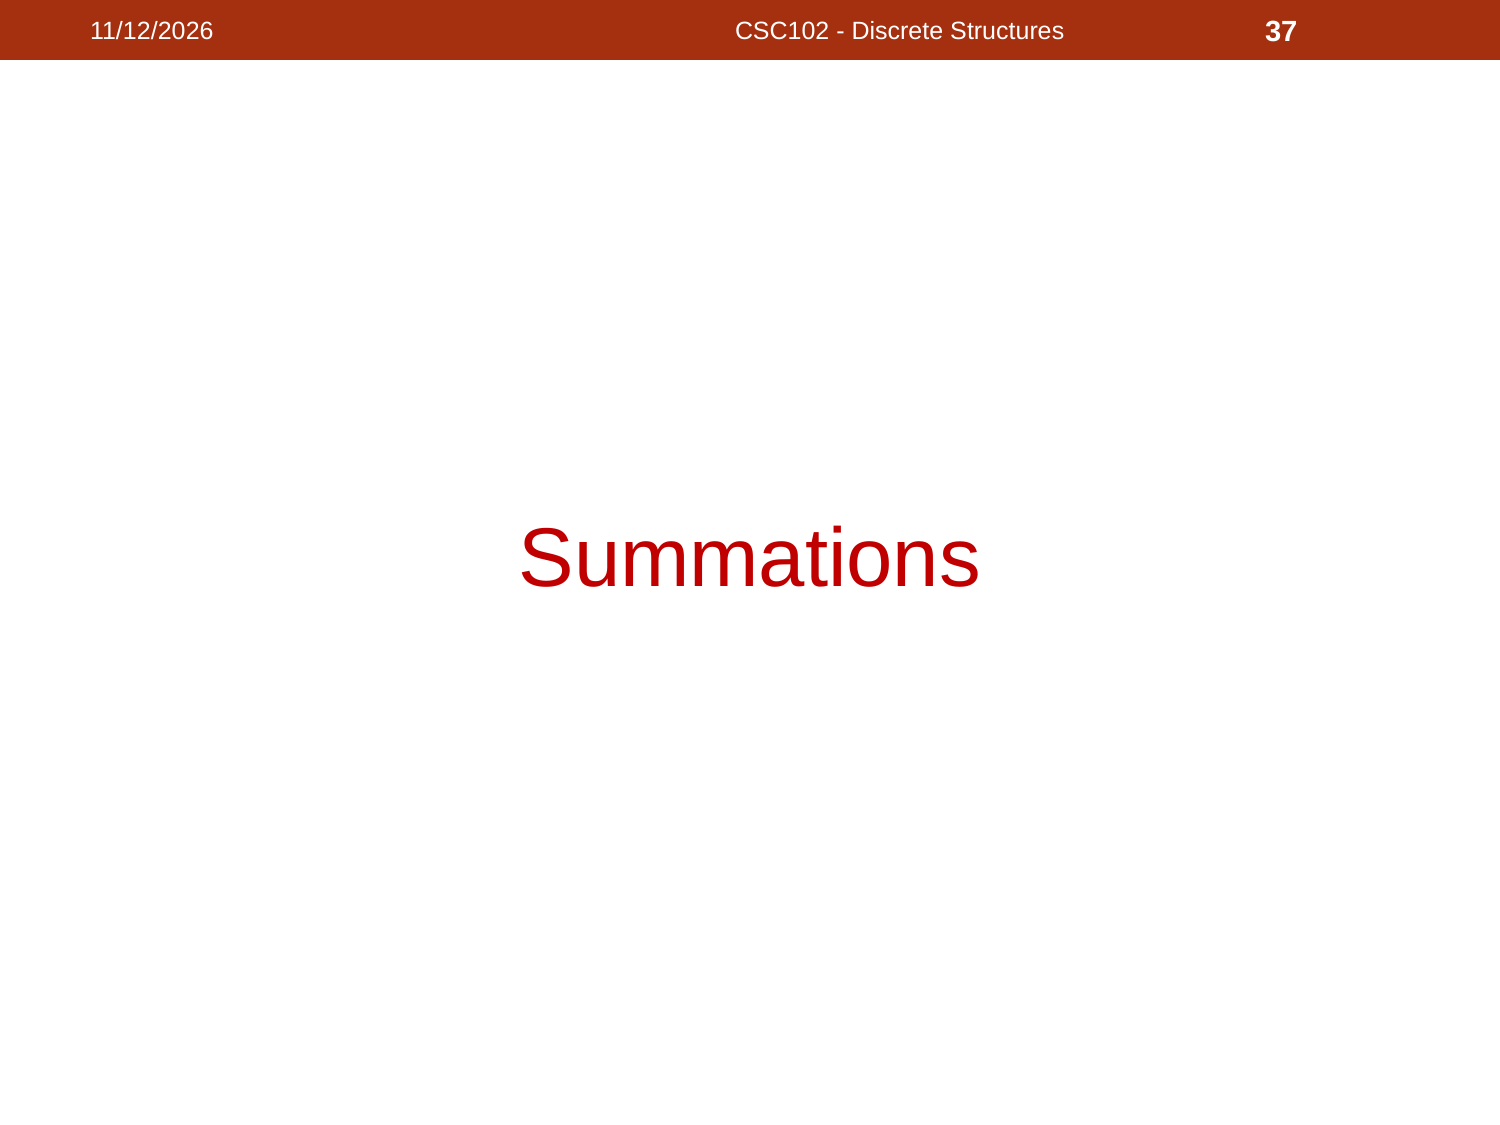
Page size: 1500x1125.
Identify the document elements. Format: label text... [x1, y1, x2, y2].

list Summations [75, 262, 1425, 1063]
footer CSC102 - Discrete Structures [562, 3, 1238, 57]
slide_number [75, 3, 550, 57]
slide_number 37 [1250, 3, 1425, 57]
